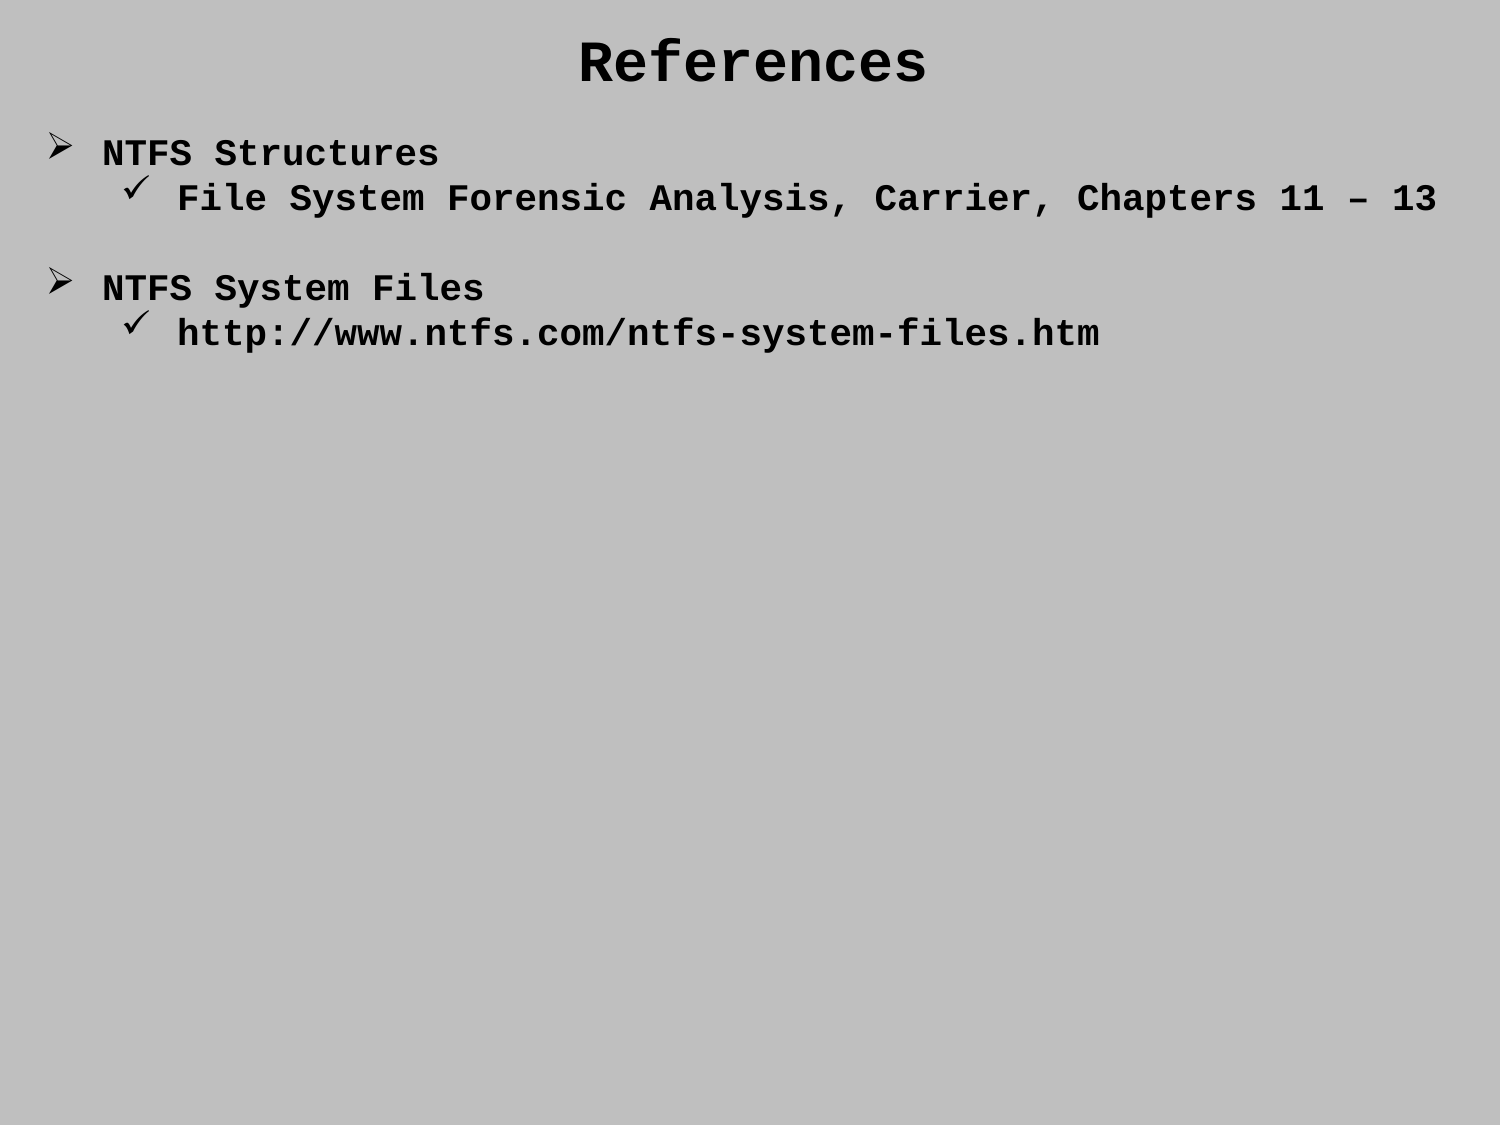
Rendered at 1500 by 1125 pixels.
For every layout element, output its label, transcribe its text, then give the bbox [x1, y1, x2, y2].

text_box NTFS Structures File System Forensic Analysis, Carrier, Chapters 11 – 13 NTFS System Files http://www.ntfs.com/ntfs-system-files.htm [31, 120, 1476, 375]
text_box References [85, 9, 1421, 106]
